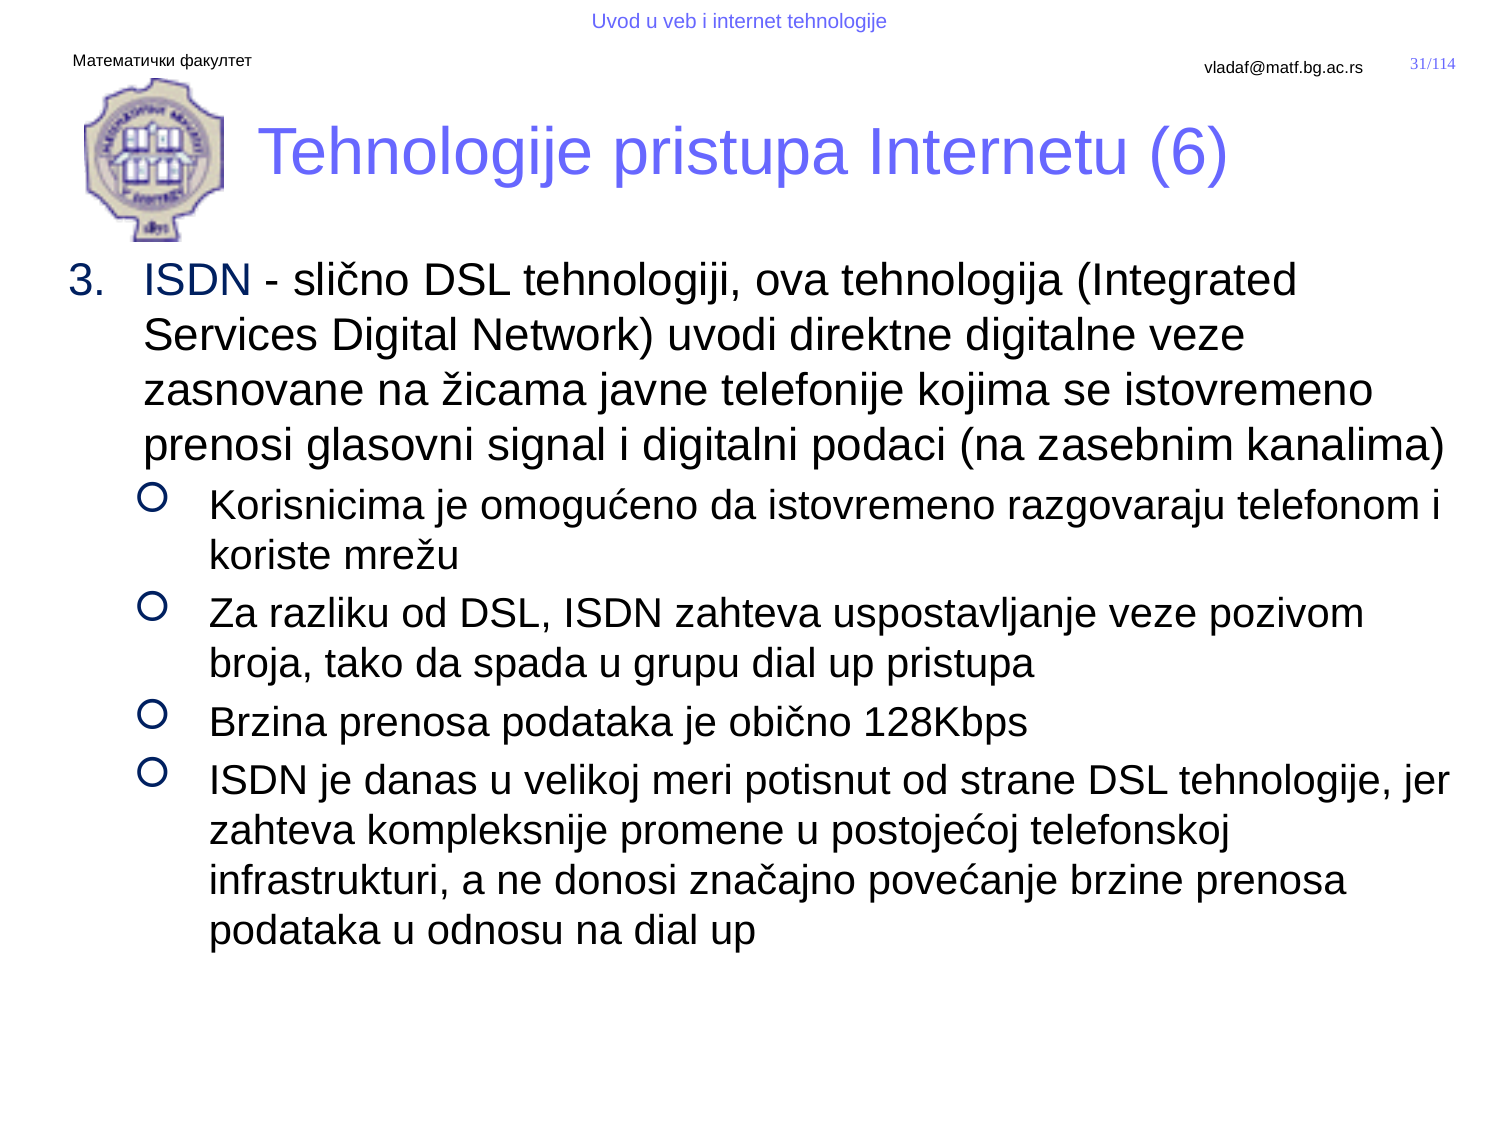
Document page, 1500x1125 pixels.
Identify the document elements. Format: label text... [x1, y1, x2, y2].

picture [84, 78, 224, 242]
list ISDN - slično DSL tehnologiji, ova tehnologija (Integrated Services Digital Network) uvodi direktne digitalne veze zasnovane na žicama javne telefonije kojima se istovremeno prenosi glasovni signal i digitalni podaci (na zasebnim kanalima) Korisnicima je omogućeno da istovremeno razgovaraju telefonom i koriste mrežu Za razliku od DSL, ISDN zahteva uspostavljanje veze pozivom broja, tako da spada u grupu dial up pristupa Brzina prenosa podataka je obično 128Kbps ISDN je danas u velikoj meri potisnut od strane DSL tehnologije, jer zahteva kompleksnije promene u postojećoj telefonskoj infrastrukturi, a ne donosi značajno povećanje brzine prenosa podataka u odnosu na dial up [53, 242, 1483, 598]
title Tehnologije pristupa Internetu (6) [242, 54, 1388, 242]
